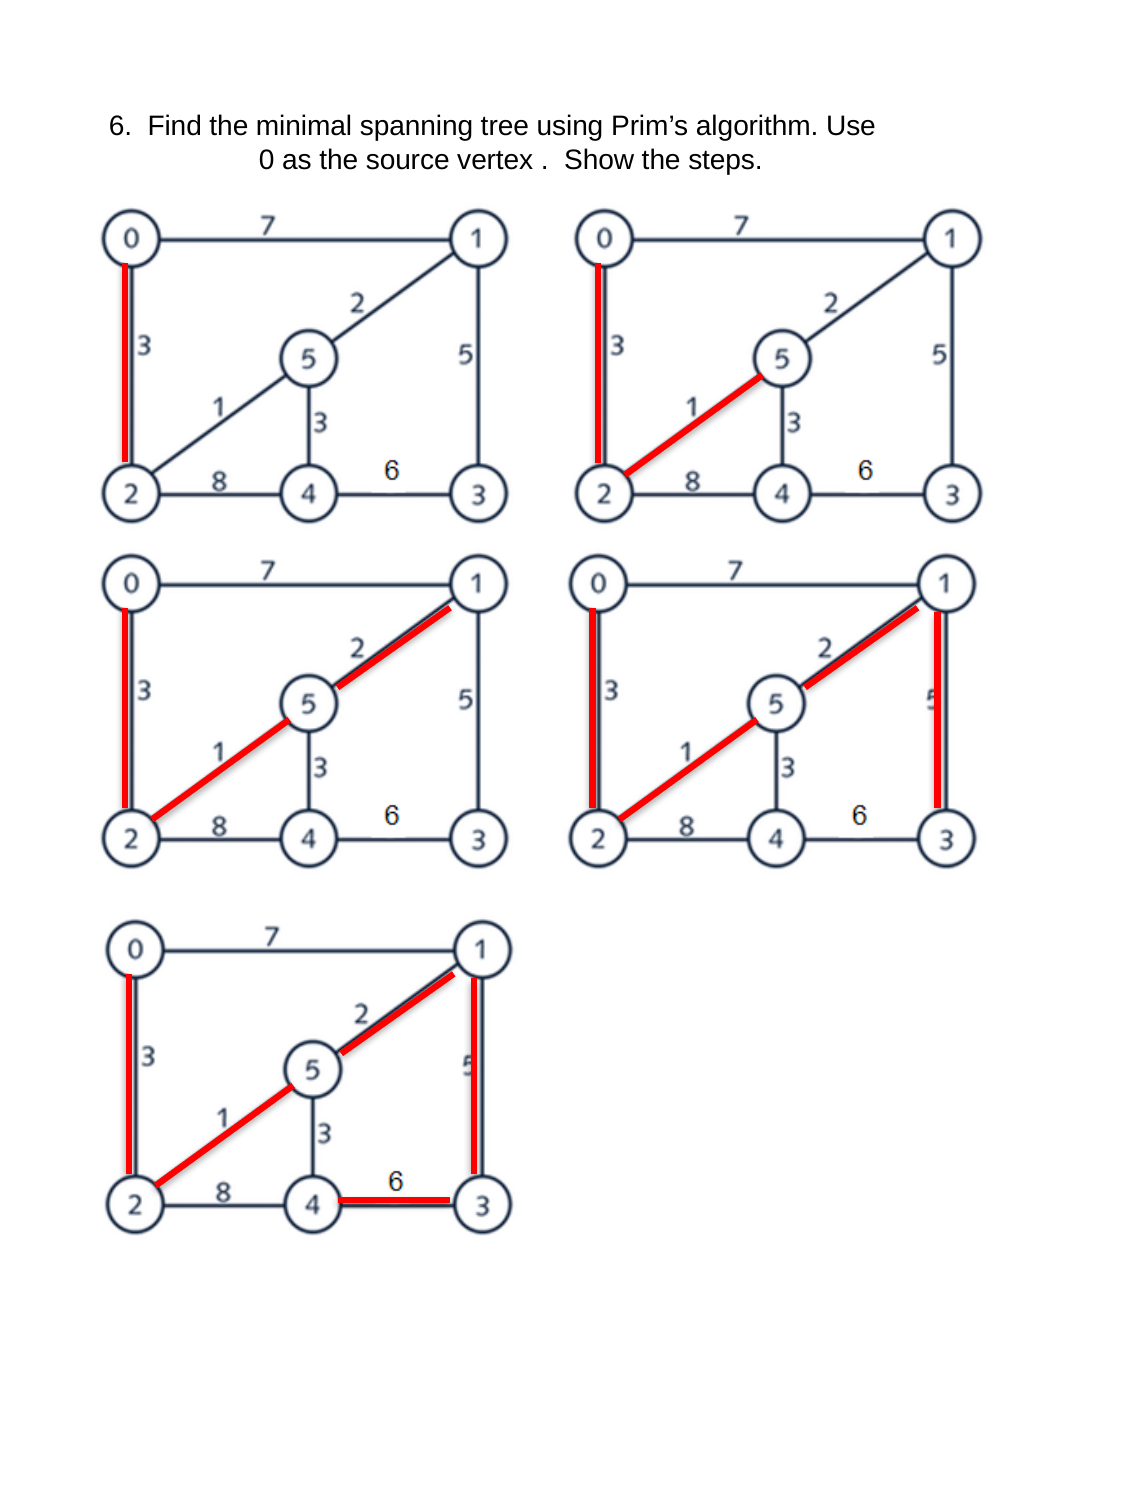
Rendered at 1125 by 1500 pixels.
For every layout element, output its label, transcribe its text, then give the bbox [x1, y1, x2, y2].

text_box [624, 374, 763, 476]
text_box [151, 719, 290, 820]
picture [89, 188, 531, 884]
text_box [337, 607, 451, 688]
picture [556, 189, 1004, 884]
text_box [155, 1085, 294, 1186]
picture [92, 900, 534, 1250]
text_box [619, 719, 758, 820]
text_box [804, 607, 918, 688]
text_box 6. Find the minimal spanning tree using Prim’s algorithm. Use 0 as the source vertex . Show the steps. [94, 99, 892, 183]
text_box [340, 973, 454, 1054]
